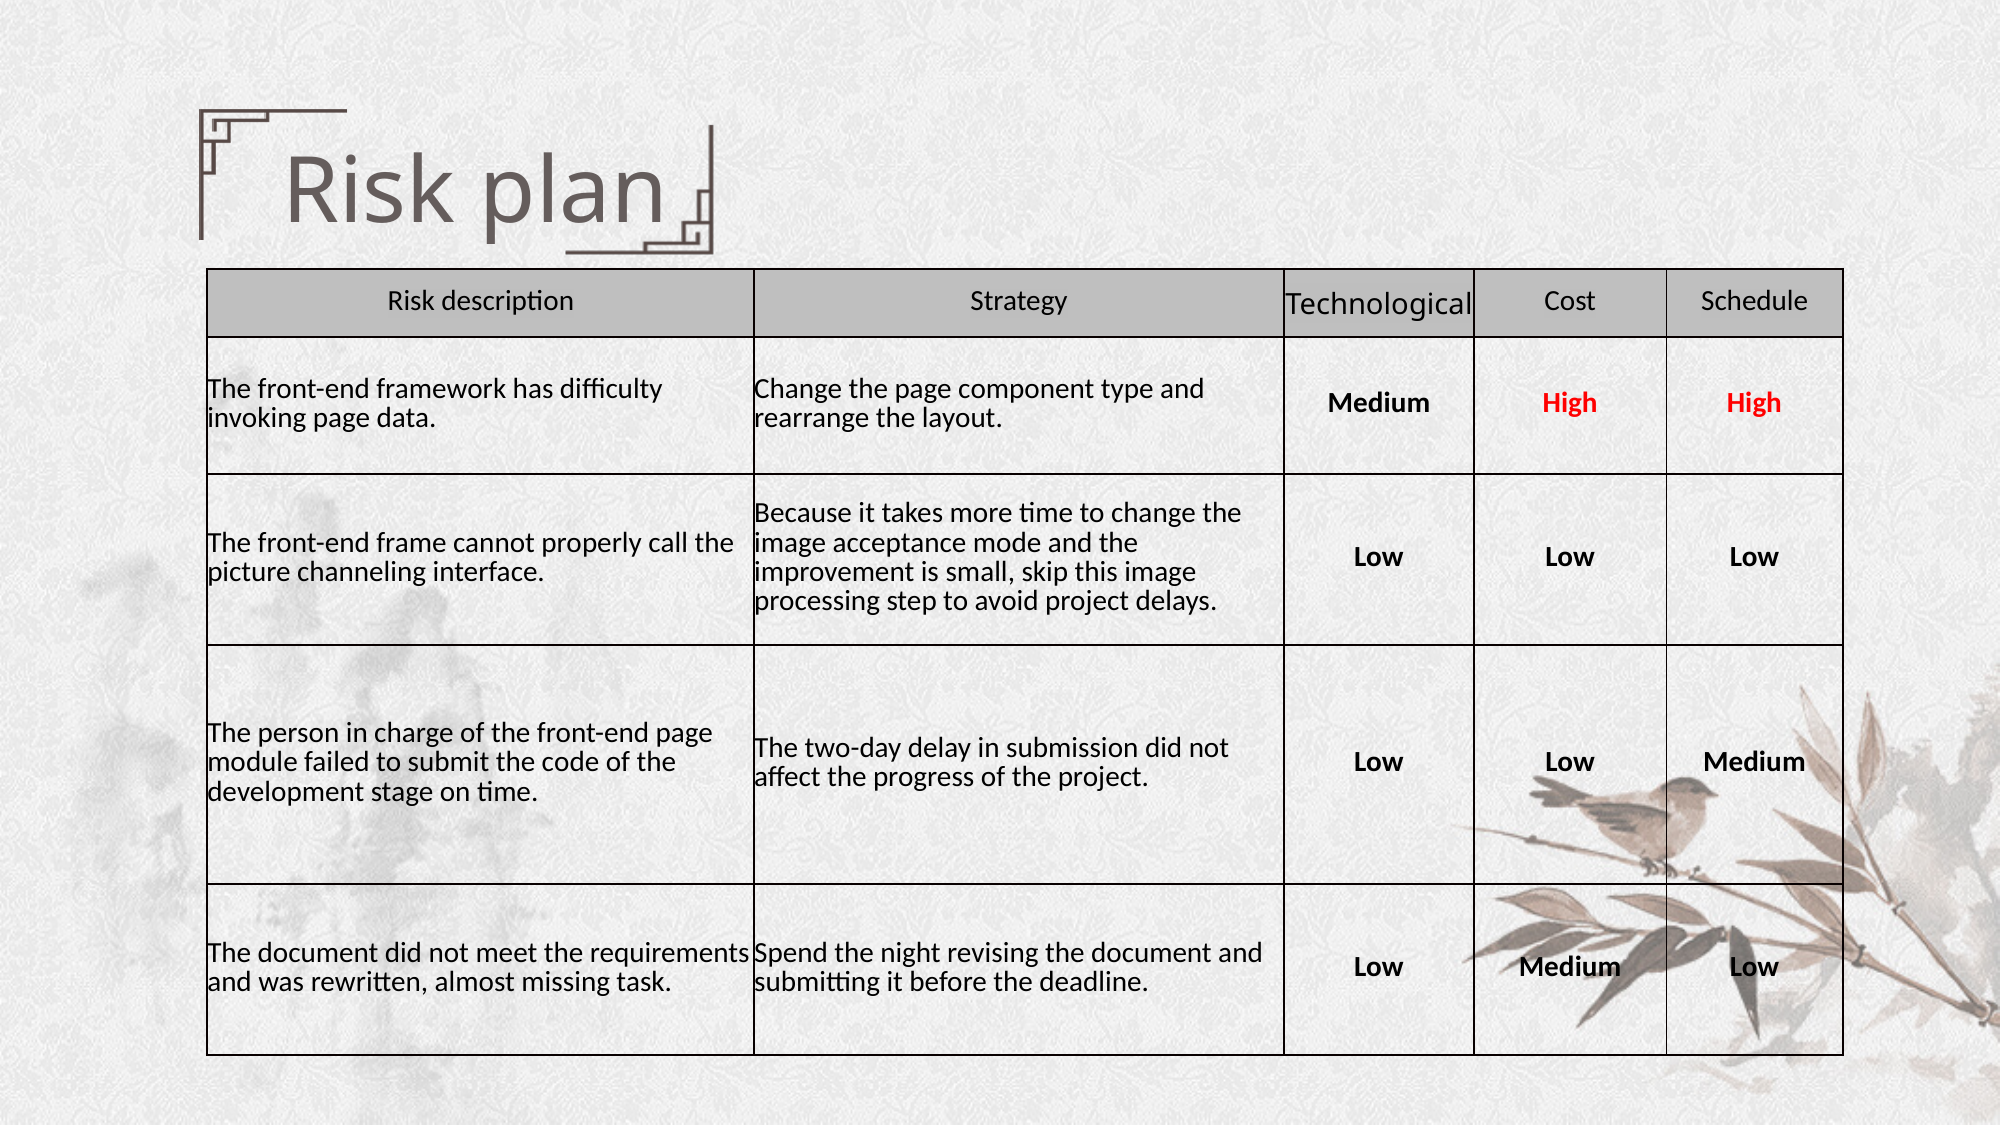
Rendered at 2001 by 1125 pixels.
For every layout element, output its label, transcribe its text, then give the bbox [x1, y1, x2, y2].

table_cell Low [1285, 475, 1473, 644]
table_cell Low [1475, 475, 1666, 644]
table_header Strategy [755, 270, 1283, 336]
table_header Technological [1285, 270, 1473, 336]
table_cell The front-end frame cannot properly call the picture channeling interface. [208, 475, 753, 644]
table_cell Low [1285, 646, 1473, 883]
picture [0, 0, 2000, 1125]
table_header Cost [1475, 270, 1666, 336]
table_cell The two-day delay in submission did not affect the progress of the project. [755, 646, 1283, 883]
table_cell Low [1667, 475, 1842, 644]
table_header Schedule [1667, 270, 1842, 336]
table_cell The document did not meet the requirements and was rewritten, almost missing task. [208, 885, 753, 1054]
table_cell Low [1667, 885, 1842, 1054]
table_cell Low [1475, 646, 1666, 883]
table_cell The person in charge of the front-end page module failed to submit the code of the development stage on time. [208, 646, 753, 883]
table_cell High [1667, 338, 1842, 473]
table_cell Medium [1667, 646, 1842, 883]
table_cell High [1475, 338, 1666, 473]
table_header Risk description [208, 270, 753, 336]
table_cell Change the page component type and rearrange the layout. [755, 338, 1283, 473]
table_cell Low [1285, 885, 1473, 1054]
table_cell Spend the night revising the document and submitting it before the deadline. [755, 885, 1283, 1054]
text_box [162, 94, 942, 269]
table_cell Because it takes more time to change the image acceptance mode and the improvement is small, skip this image processing step to avoid project delays. [755, 475, 1283, 644]
table_cell Medium [1475, 885, 1666, 1054]
table_cell The front-end framework has difficulty invoking page data. [208, 338, 753, 473]
table_cell Medium [1285, 338, 1473, 473]
